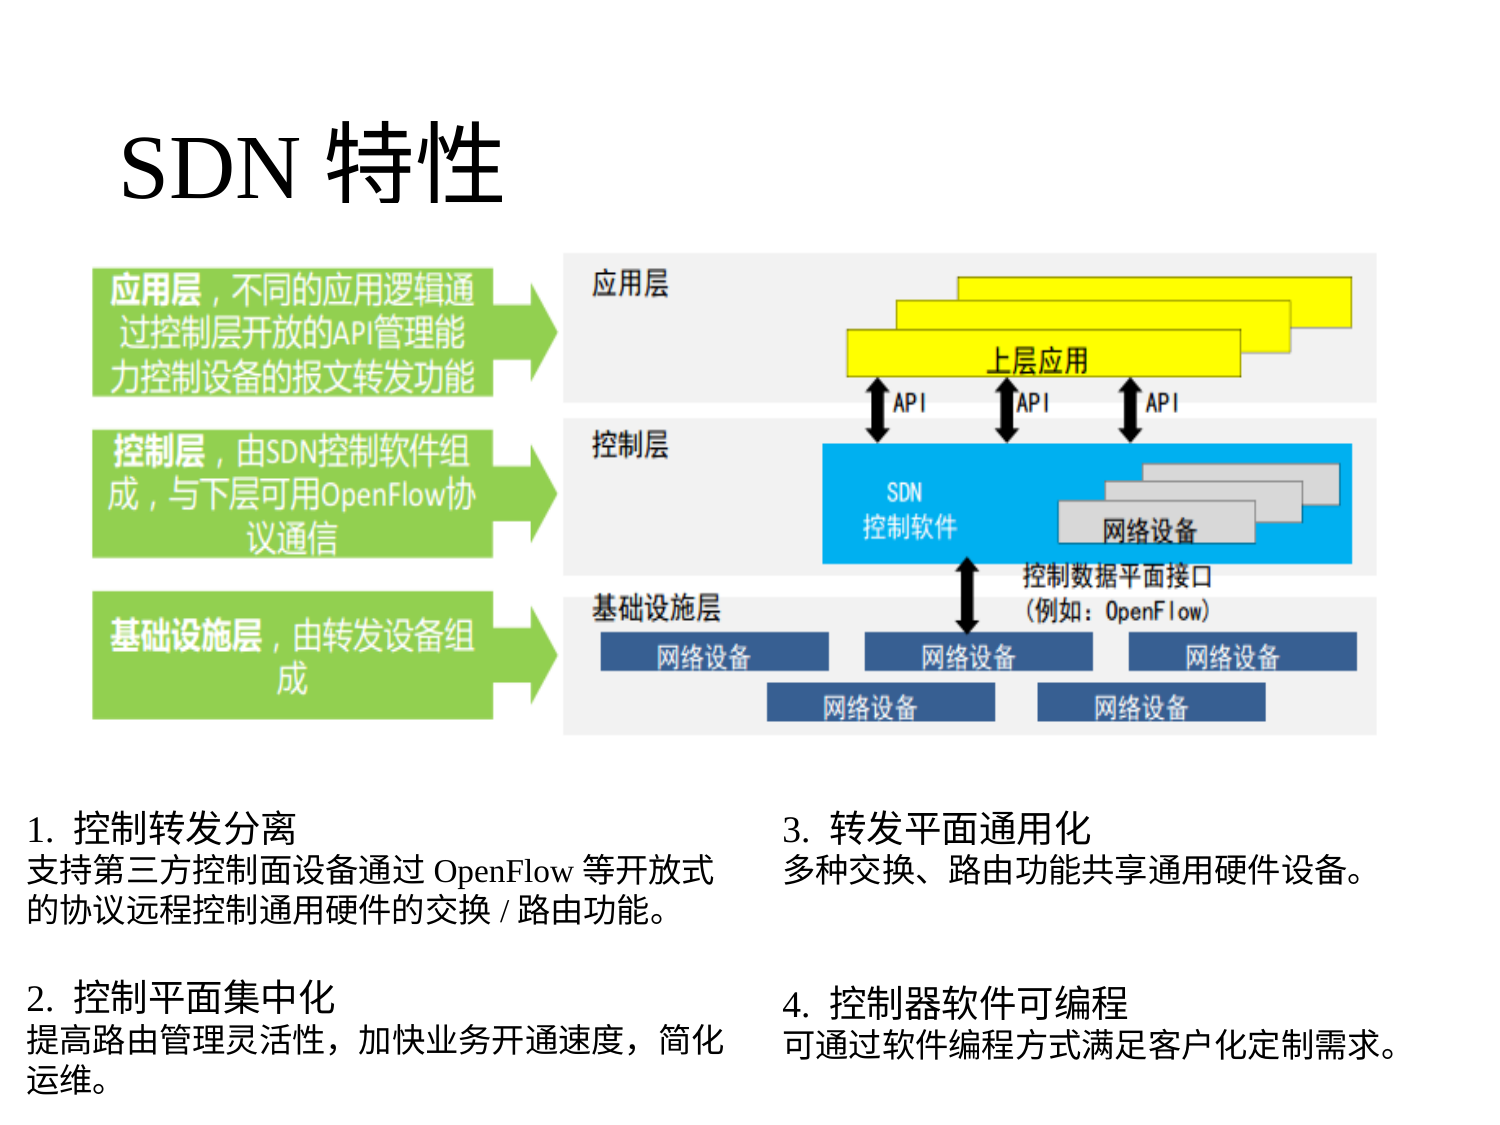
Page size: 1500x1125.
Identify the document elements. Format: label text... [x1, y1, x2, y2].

title SDN特性 [103, 59, 1397, 203]
text_box 1. 控制转发分离 支持第三方控制面设备通过OpenFlow等开放式的协议远程控制通用硬件的交换/路由功能。 2. 控制平面集中化 提高路由管理灵活性，加快业务开通速度，简化运维。 [11, 797, 750, 1093]
picture [60, 203, 1416, 753]
text_box 3. 转发平面通用化 多种交换、路由功能共享通用硬件设备。 4. 控制器软件可编程 可通过软件编程方式满足客户化定制需求。 [767, 797, 1500, 1093]
